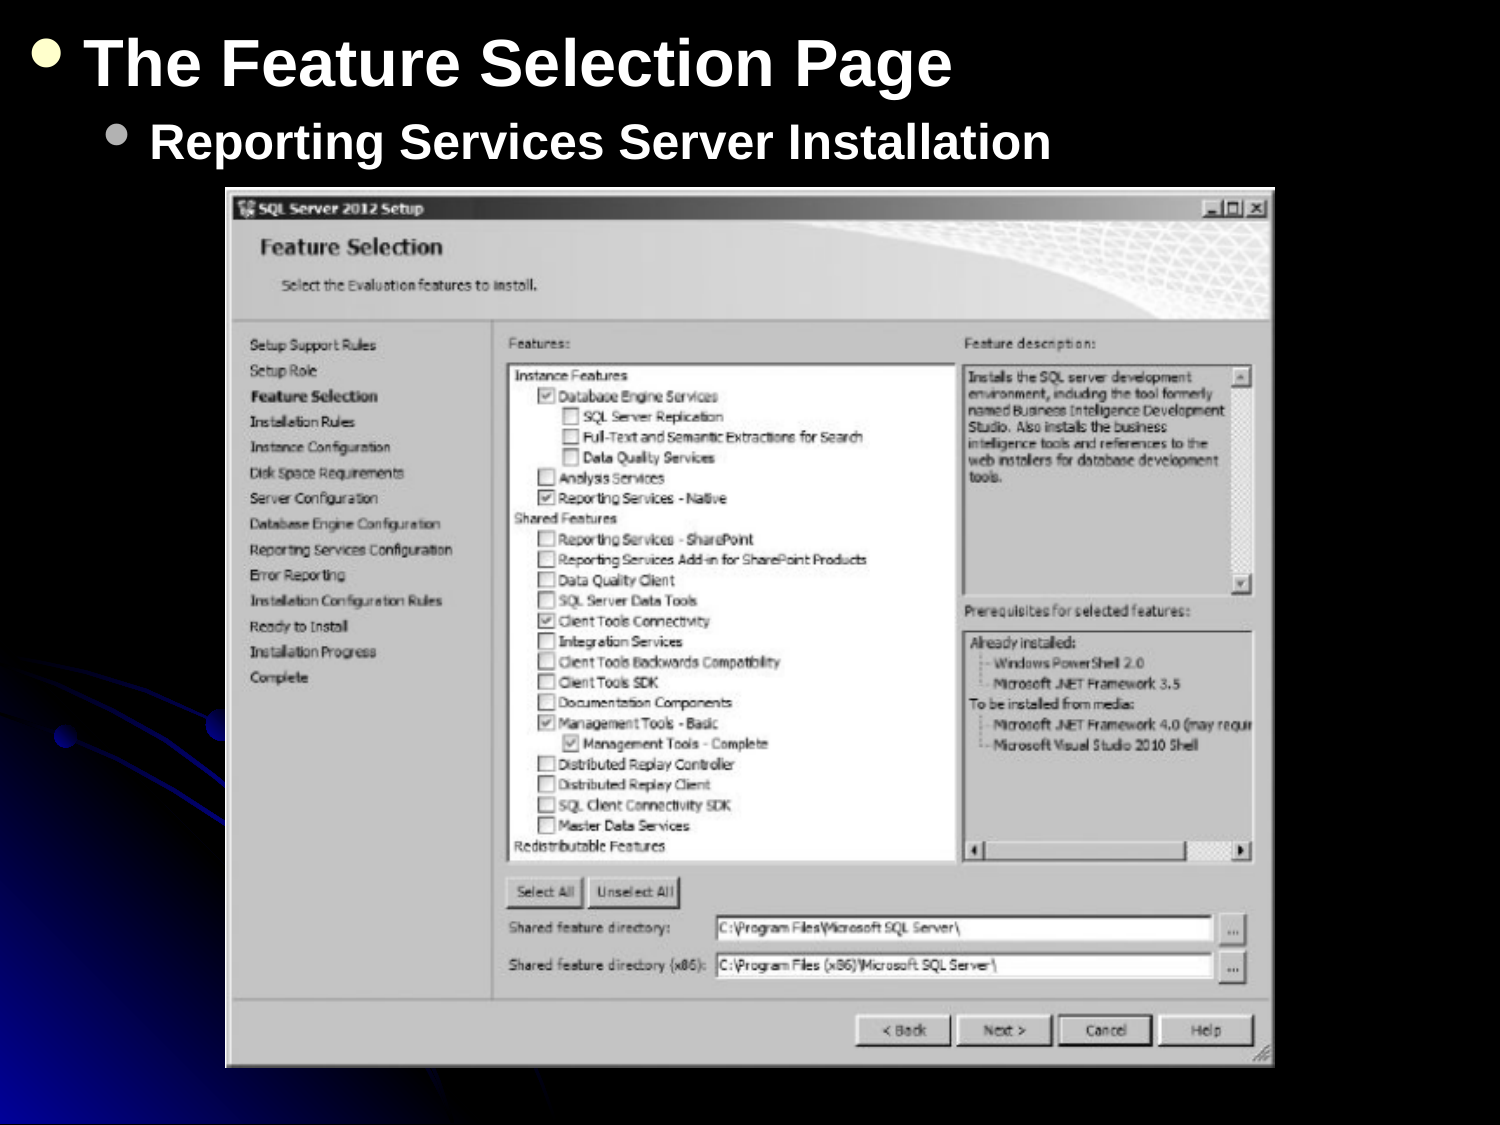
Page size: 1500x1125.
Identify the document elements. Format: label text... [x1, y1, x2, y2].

picture [224, 187, 1276, 1068]
list The Feature Selection Page Reporting Services Server Installation [12, 12, 1500, 1125]
